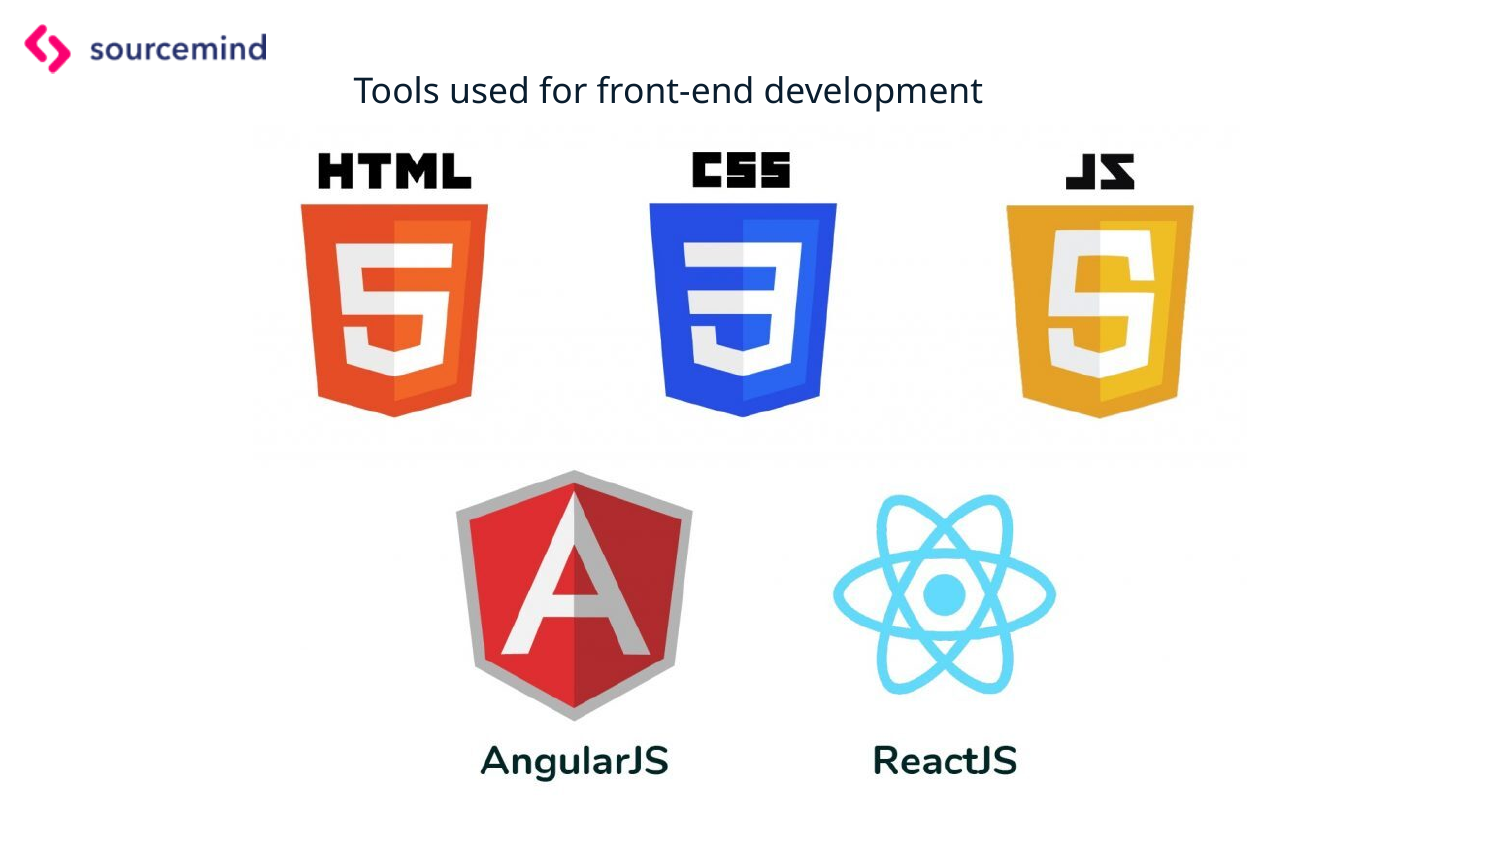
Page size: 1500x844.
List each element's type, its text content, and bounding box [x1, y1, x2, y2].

picture [252, 125, 1248, 805]
picture [24, 24, 266, 74]
text_box Tools used for front-end development [338, 35, 1317, 171]
